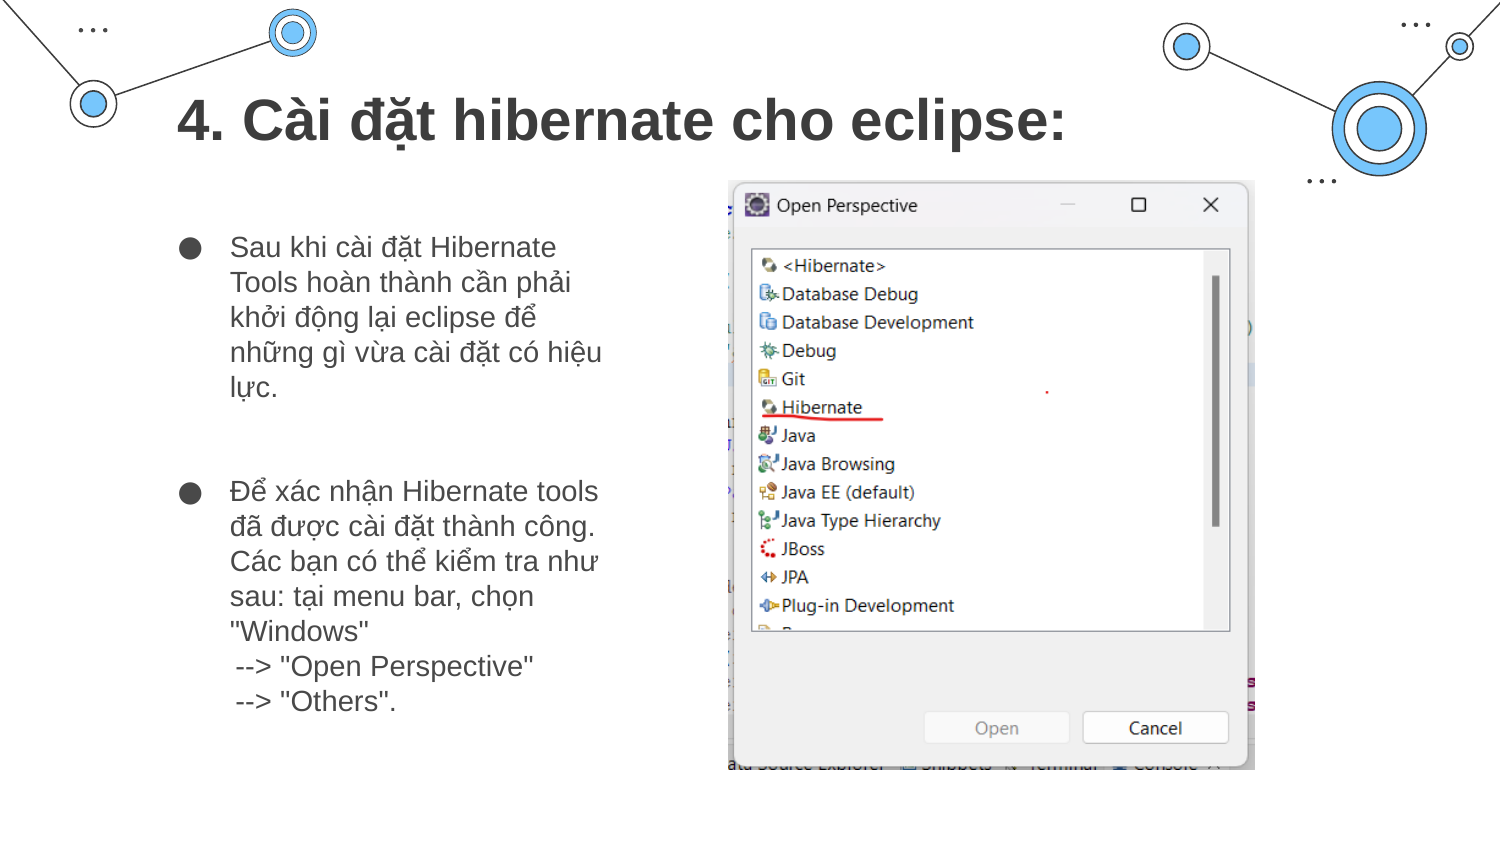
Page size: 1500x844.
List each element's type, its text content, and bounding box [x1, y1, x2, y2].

picture [728, 180, 1255, 770]
subtitle [154, 180, 692, 796]
text_box Sau khi cài đặt Hibernate Tools hoàn thành cần phải khởi động lại eclipse để những gì vừa cài đặt có hiệu lực. Để xác nhận Hibernate tools đã được cài đặt thành công. Các bạn có thể kiểm tra như sau: tại menu bar, chọn "Windows" --> "Open Perspective" --> "Others". [154, 213, 624, 796]
title 4. Cài đặt hibernate cho eclipse: [97, 67, 1360, 162]
